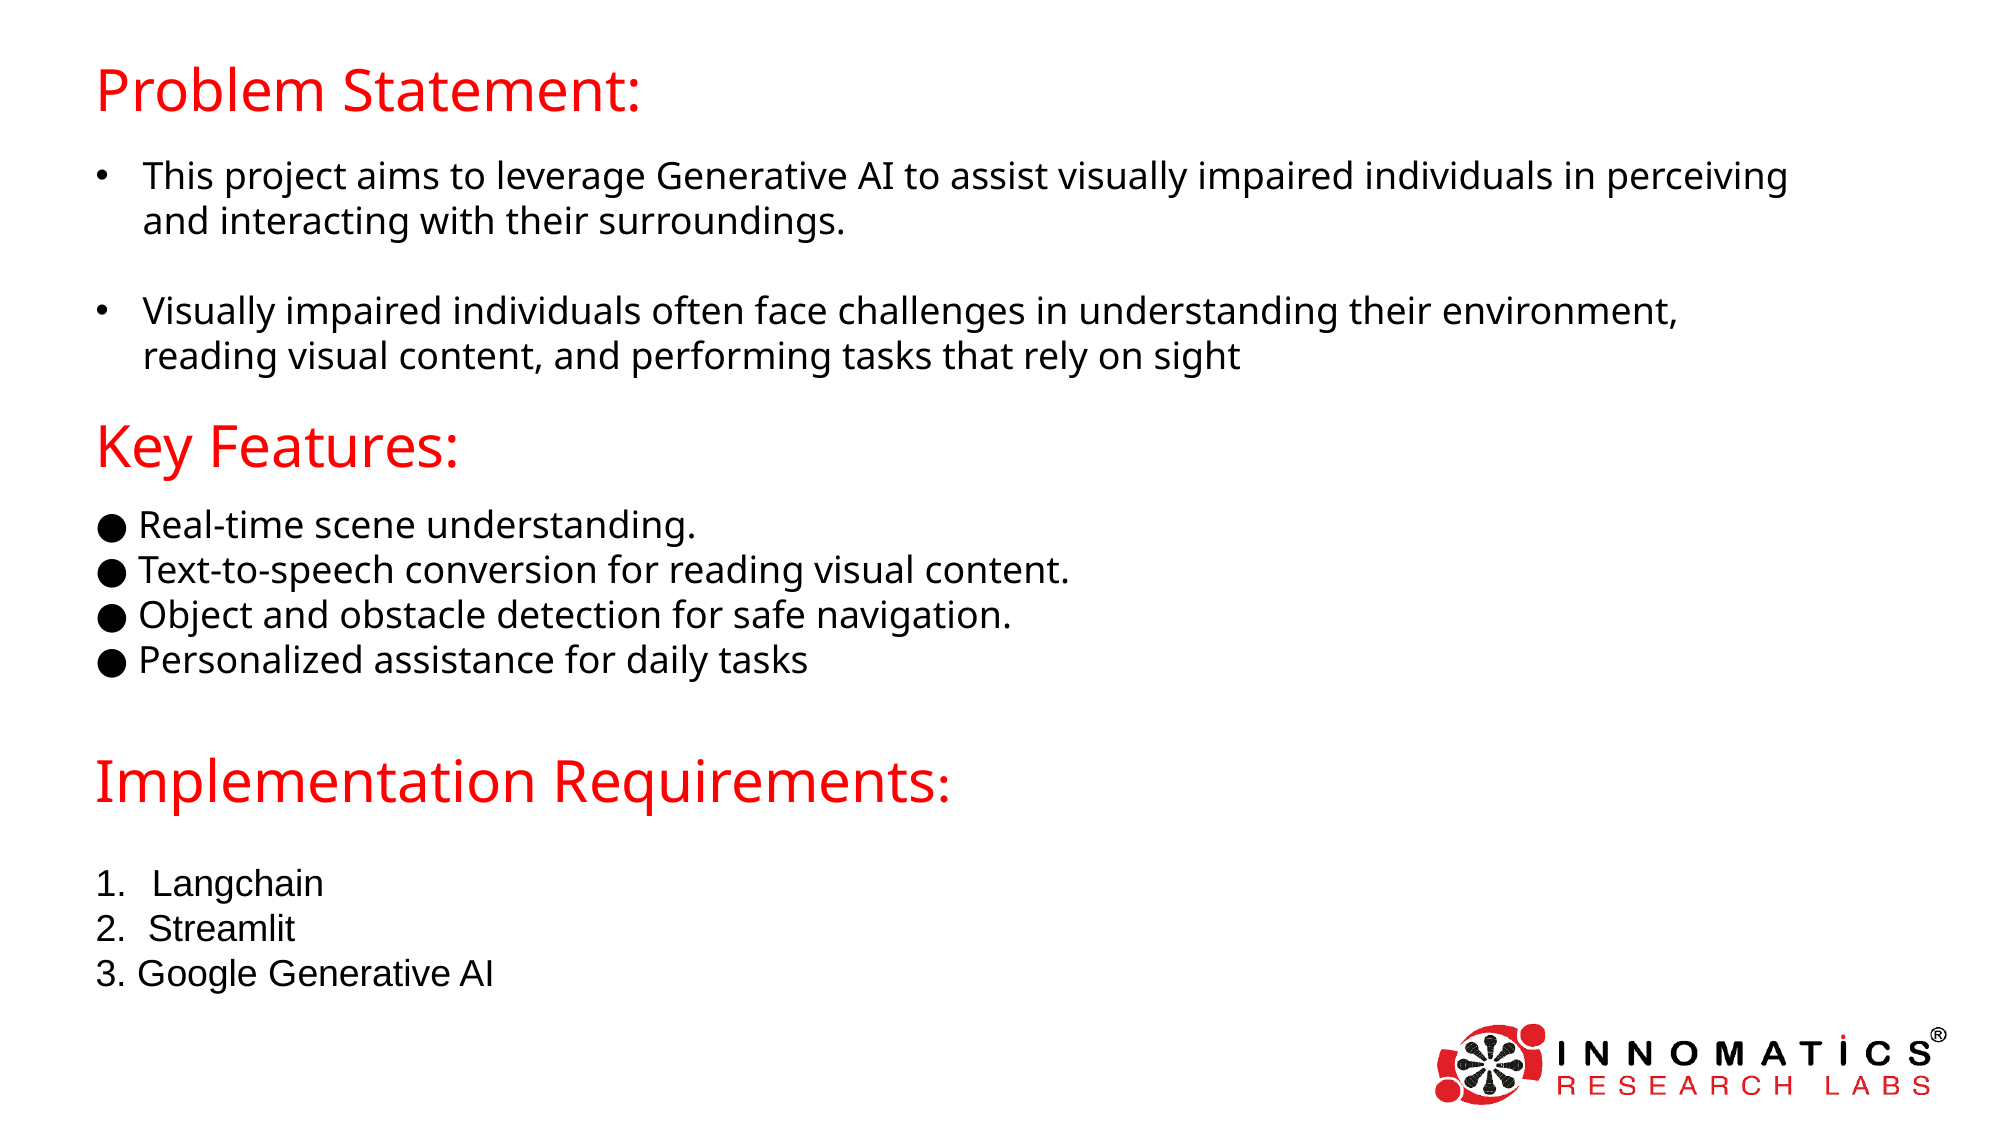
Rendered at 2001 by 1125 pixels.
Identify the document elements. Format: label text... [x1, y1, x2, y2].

text_box ● Real-time scene understanding. ● Text-to-speech conversion for reading visual content. ● Object and obstacle detection for safe navigation. ● Personalized assistance for daily tasks [80, 493, 1722, 689]
title Problem Statement: [80, 0, 1806, 144]
text_box Langchain 2. Streamlit 3. Google Generative AI [80, 851, 1027, 1002]
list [1398, 994, 1983, 1125]
text_box Implementation Requirements: [80, 737, 1144, 867]
text_box This project aims to leverage Generative AI to assist visually impaired individuals in perceiving and interacting with their surroundings. Visually impaired individuals often face challenges in understanding their environment, reading visual content, and performing tasks that rely on sight [80, 144, 1834, 385]
text_box Key Features: [80, 401, 894, 493]
